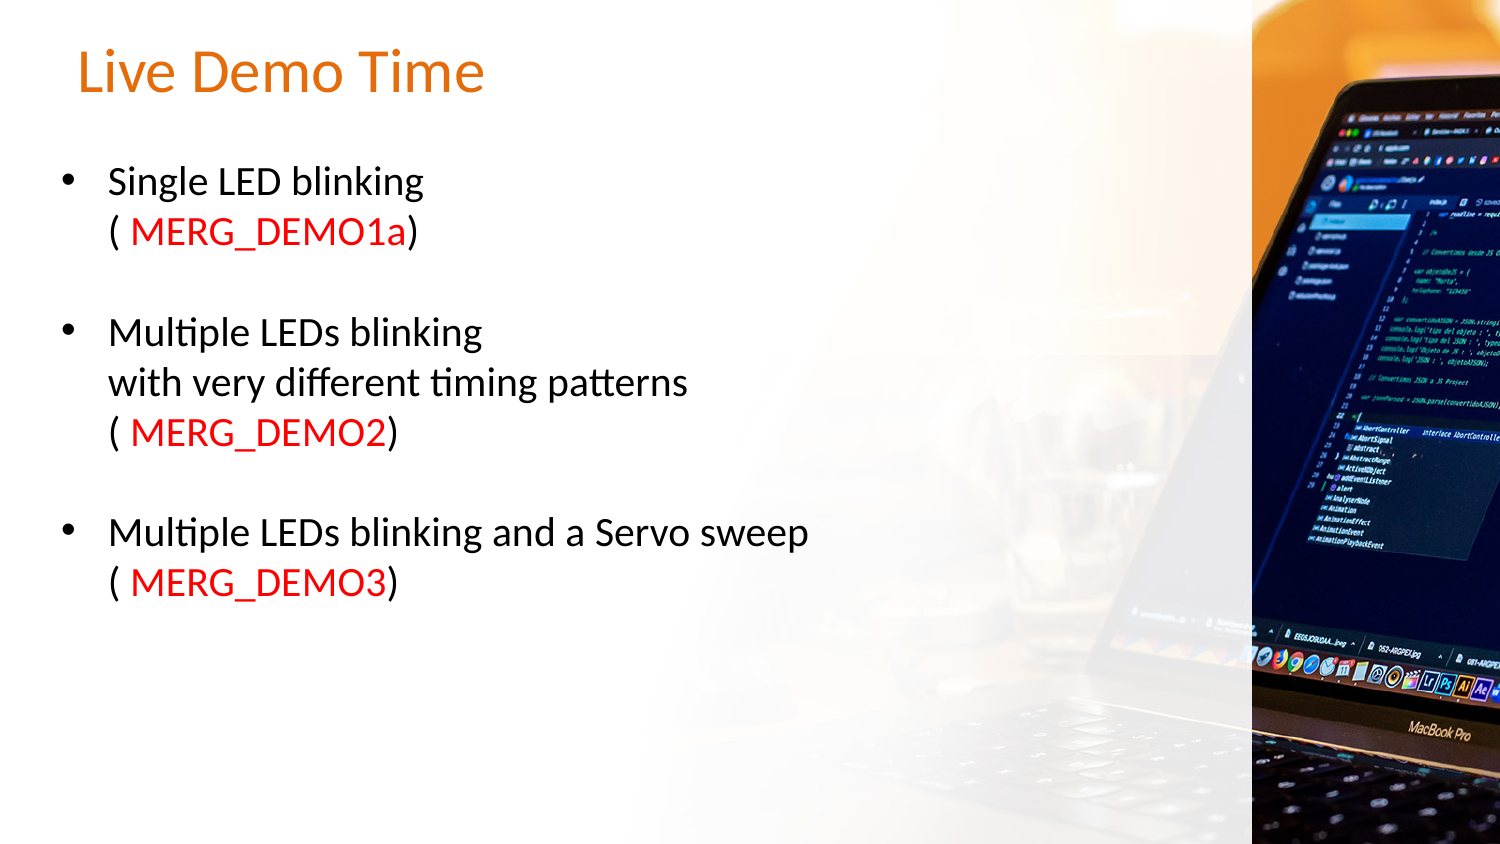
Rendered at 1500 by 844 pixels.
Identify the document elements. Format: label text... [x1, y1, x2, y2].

title Live Demo Time [62, 22, 1213, 113]
text_box Single LED blinking ( MERG_DEMO1a) Multiple LEDs blinking with very different timing patterns ( MERG_DEMO2) Multiple LEDs blinking and a Servo sweep ( MERG_DEMO3) [46, 146, 1454, 662]
picture [0, 0, 1500, 844]
